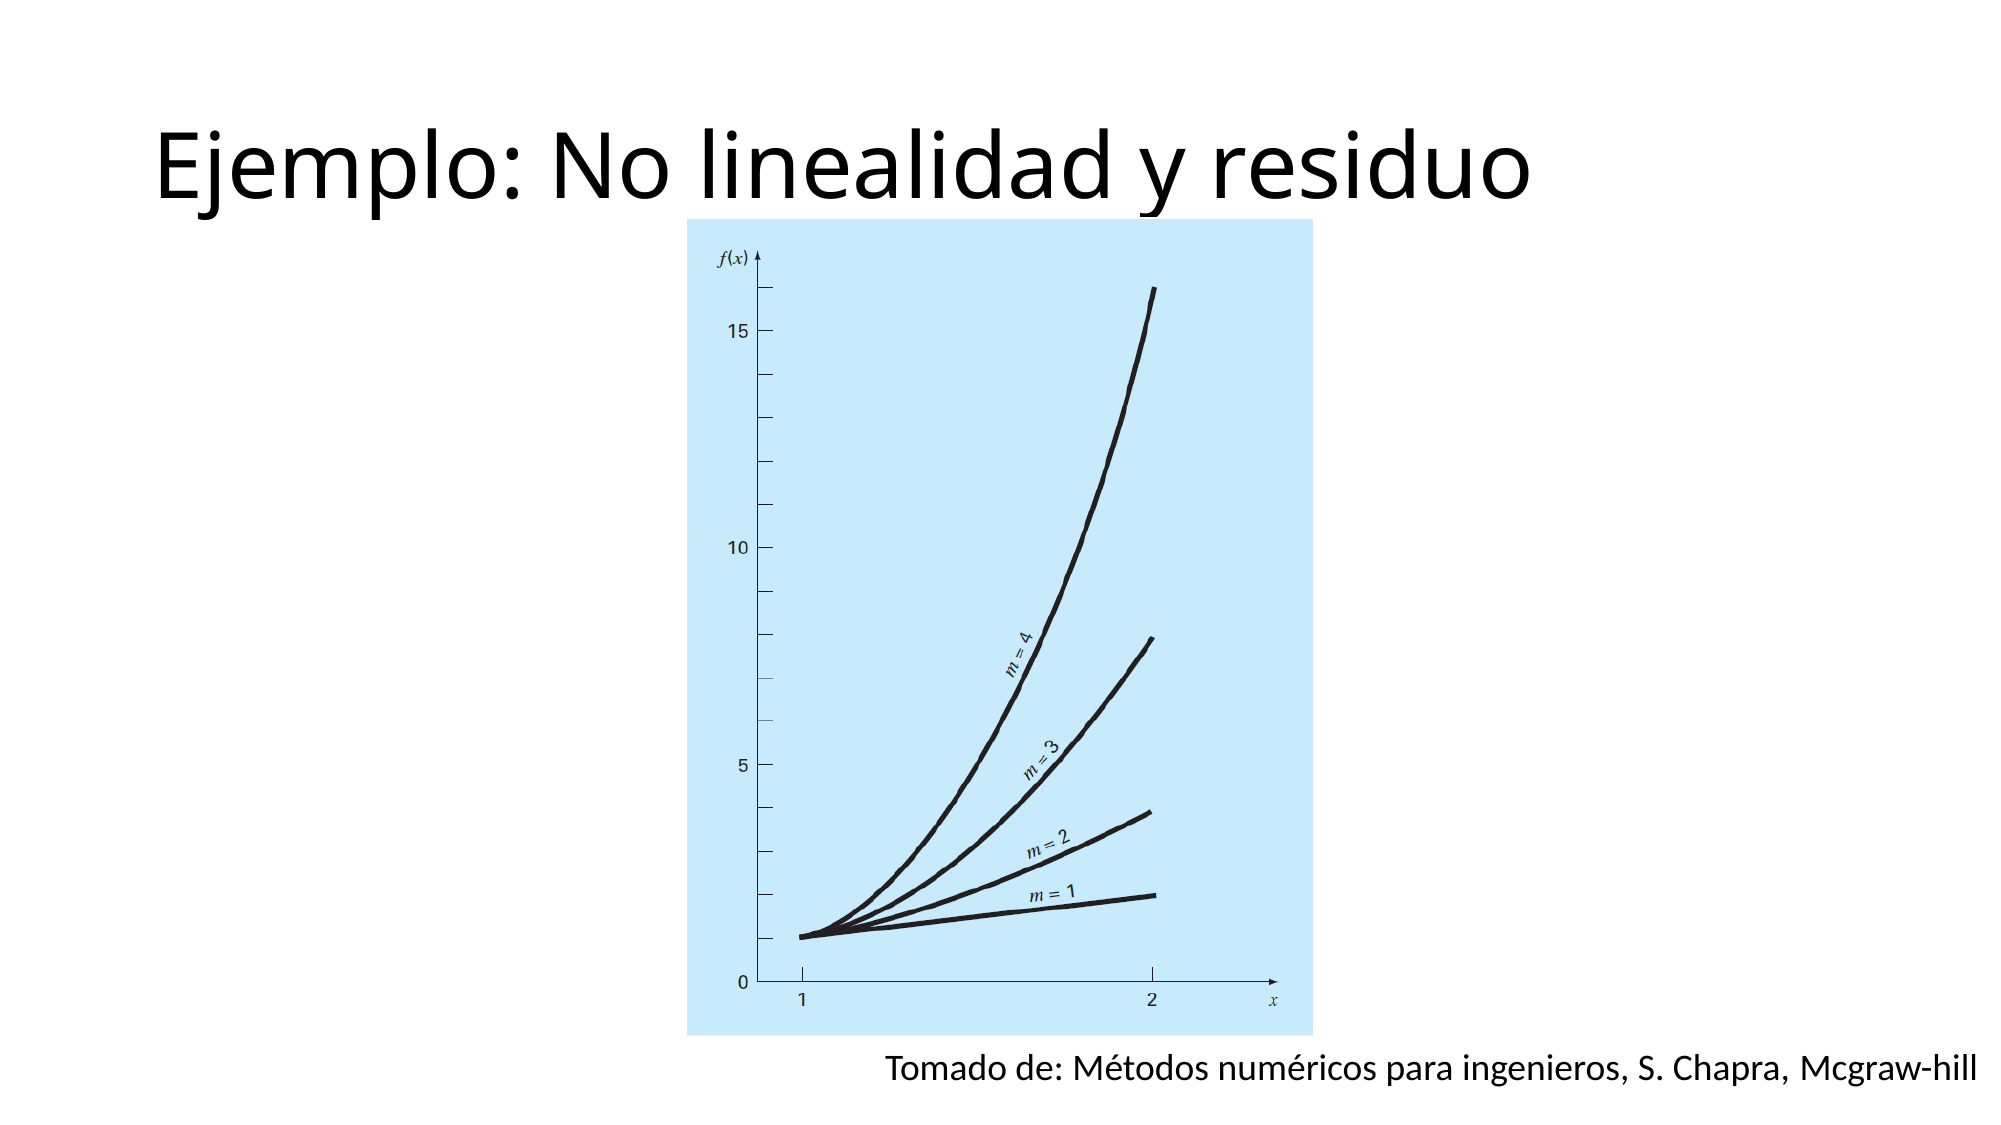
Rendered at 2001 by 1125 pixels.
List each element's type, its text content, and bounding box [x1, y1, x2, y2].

picture [684, 217, 1316, 1036]
text_box Tomado de: Métodos numéricos para ingenieros, S. Chapra, Mcgraw-hill [870, 1035, 2000, 1096]
title Ejemplo: No linealidad y residuo [137, 59, 1863, 278]
